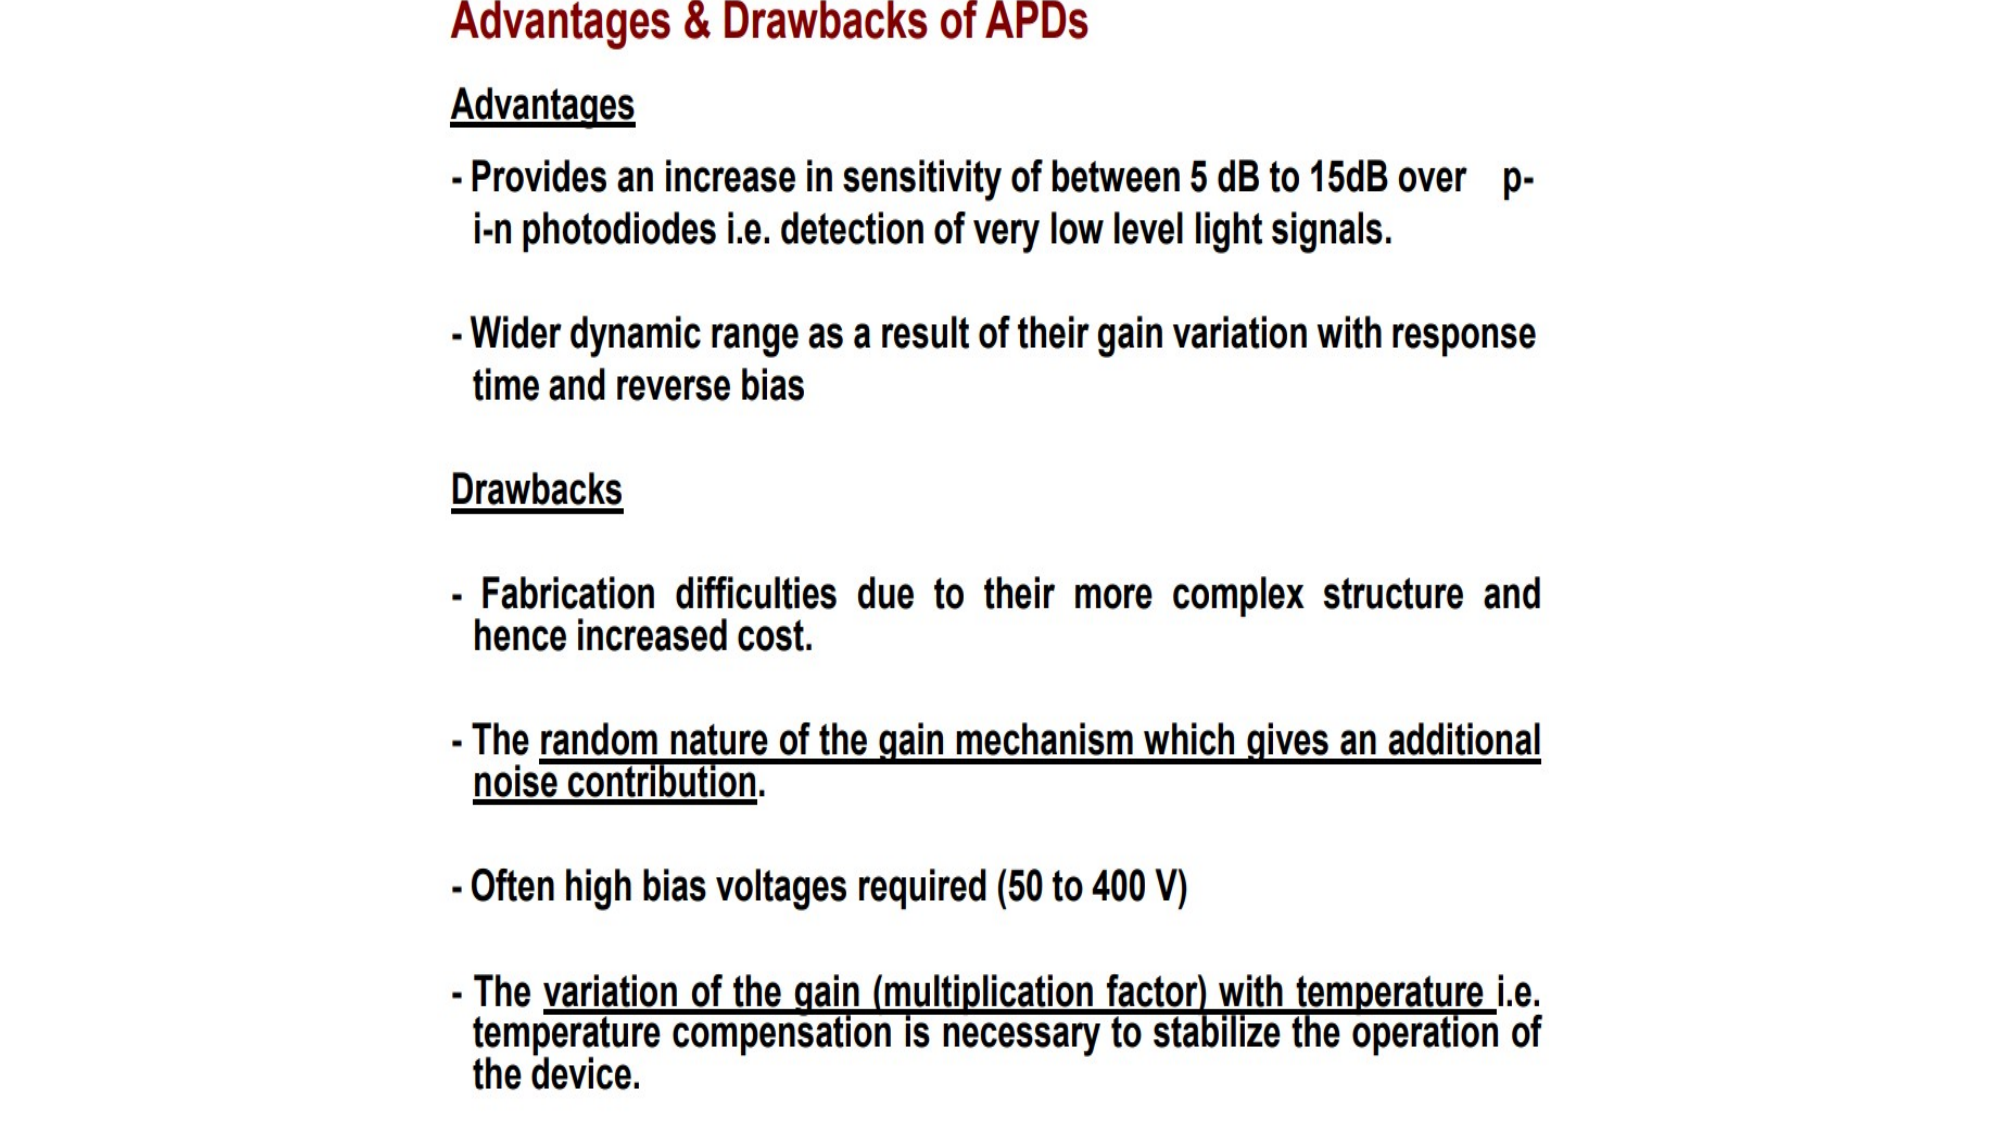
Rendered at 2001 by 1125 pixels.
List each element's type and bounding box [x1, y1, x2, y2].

picture [437, 0, 1563, 1125]
